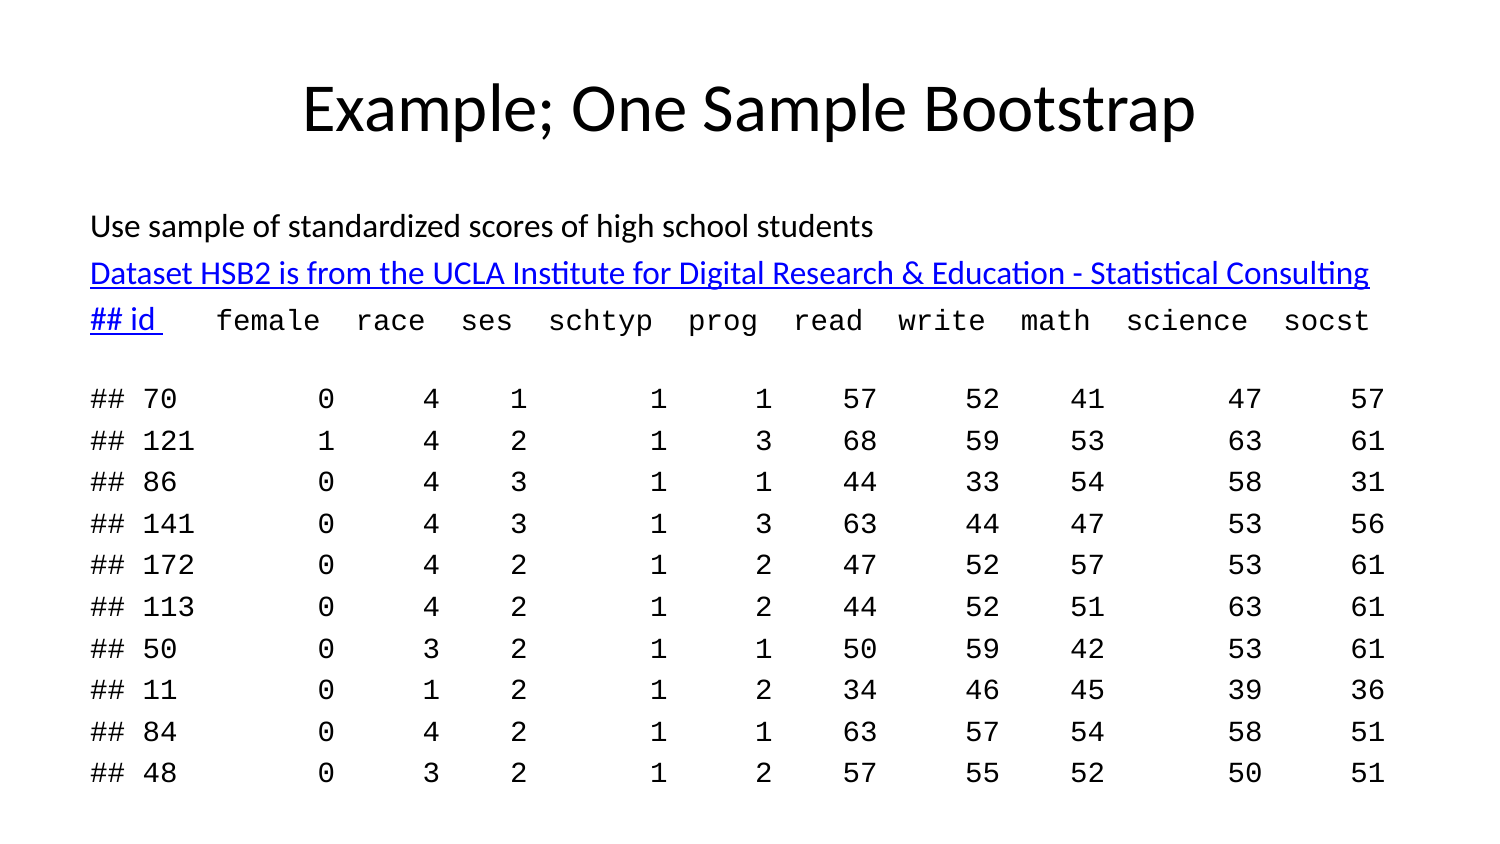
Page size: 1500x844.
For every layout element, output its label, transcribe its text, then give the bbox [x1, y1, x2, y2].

list Use sample of standardized scores of high school students Dataset HSB2 is from the UCLA Institute for Digital Research & Education - Statistical Consulting ## id female race ses schtyp prog read write math science socst ## 70 0 4 1 1 1 57 52 41 47 57 ## 121 1 4 2 1 3 68 59 53 63 61 ## 86 0 4 3 1 1 44 33 54 58 31 ## 141 0 4 3 1 3 63 44 47 53 56 ## 172 0 4 2 1 2 47 52 57 53 61 ## 113 0 4 2 1 2 44 52 51 63 61 ## 50 0 3 2 1 1 50 59 42 53 61 ## 11 0 1 2 1 2 34 46 45 39 36 ## 84 0 4 2 1 1 63 57 54 58 51 ## 48 0 3 2 1 2 57 55 52 50 51 [75, 196, 1483, 817]
title Example; One Sample Bootstrap [75, 33, 1425, 175]
